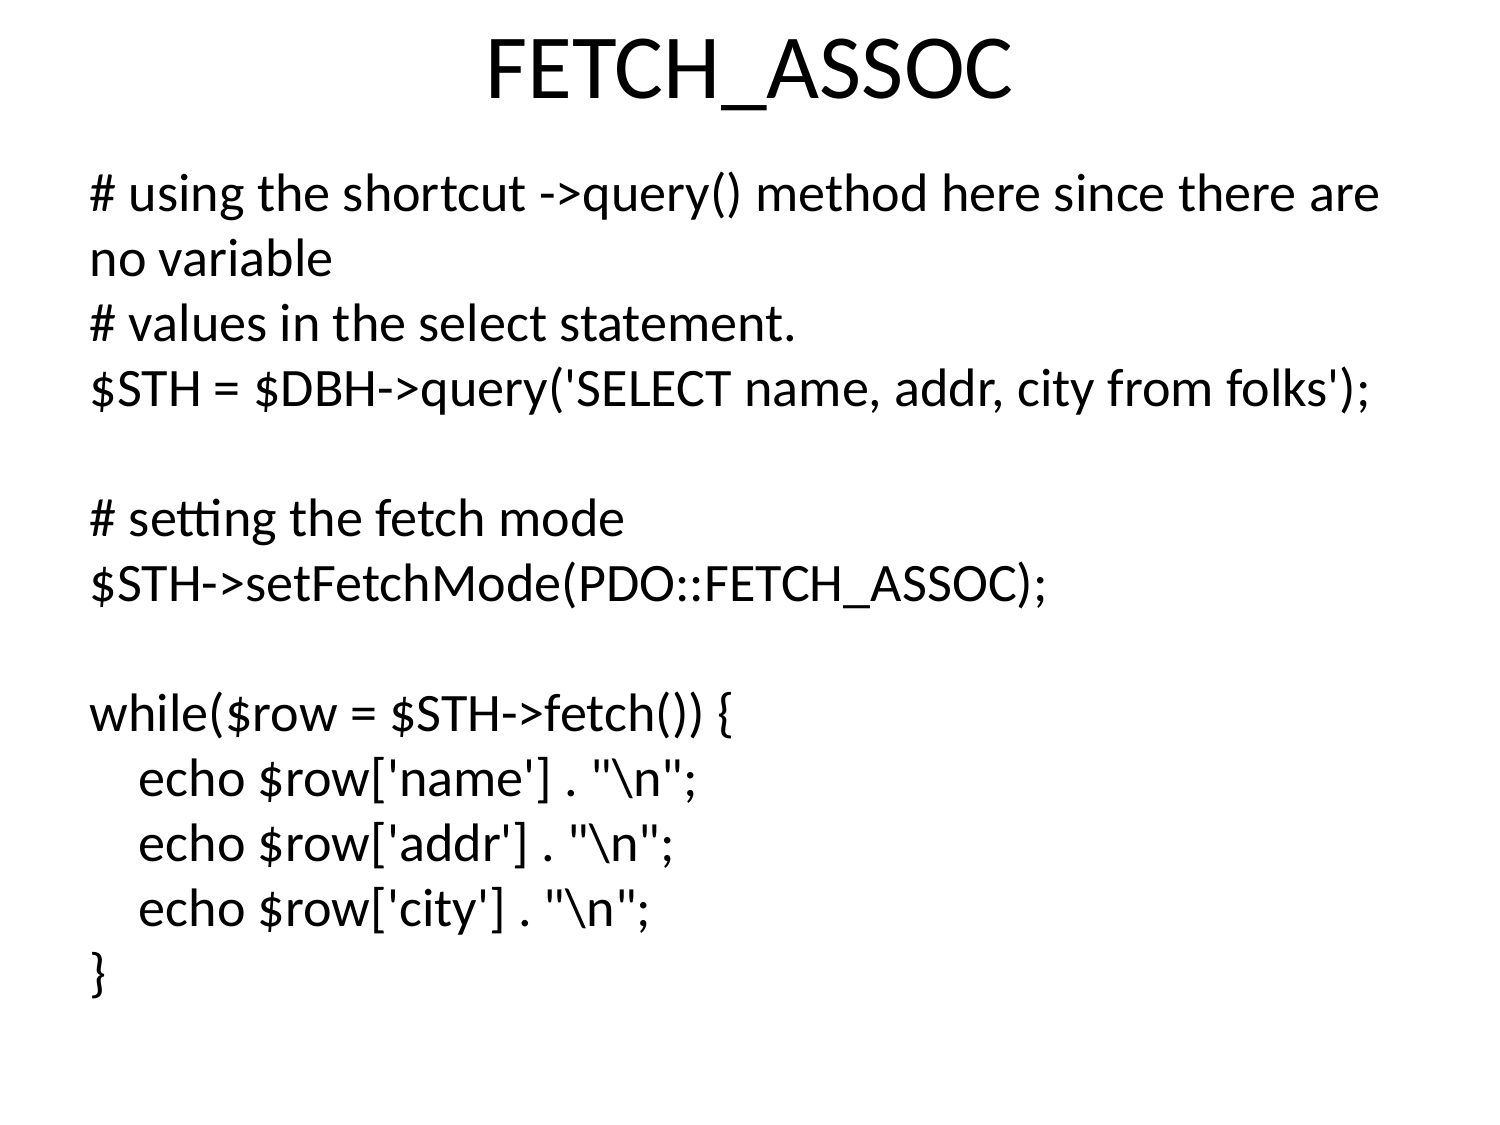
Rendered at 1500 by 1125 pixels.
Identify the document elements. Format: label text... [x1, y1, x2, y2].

text_box FETCH_ASSOC [74, 0, 1425, 125]
text_box # using the shortcut ->query() method here since there are no variable # values in the select statement. $STH = $DBH->query('SELECT name, addr, city from folks'); # setting the fetch mode $STH->setFetchMode(PDO::FETCH_ASSOC); while($row = $STH->fetch()) { echo $row['name'] . "\n"; echo $row['addr'] . "\n"; echo $row['city'] . "\n"; } [74, 149, 1425, 1005]
